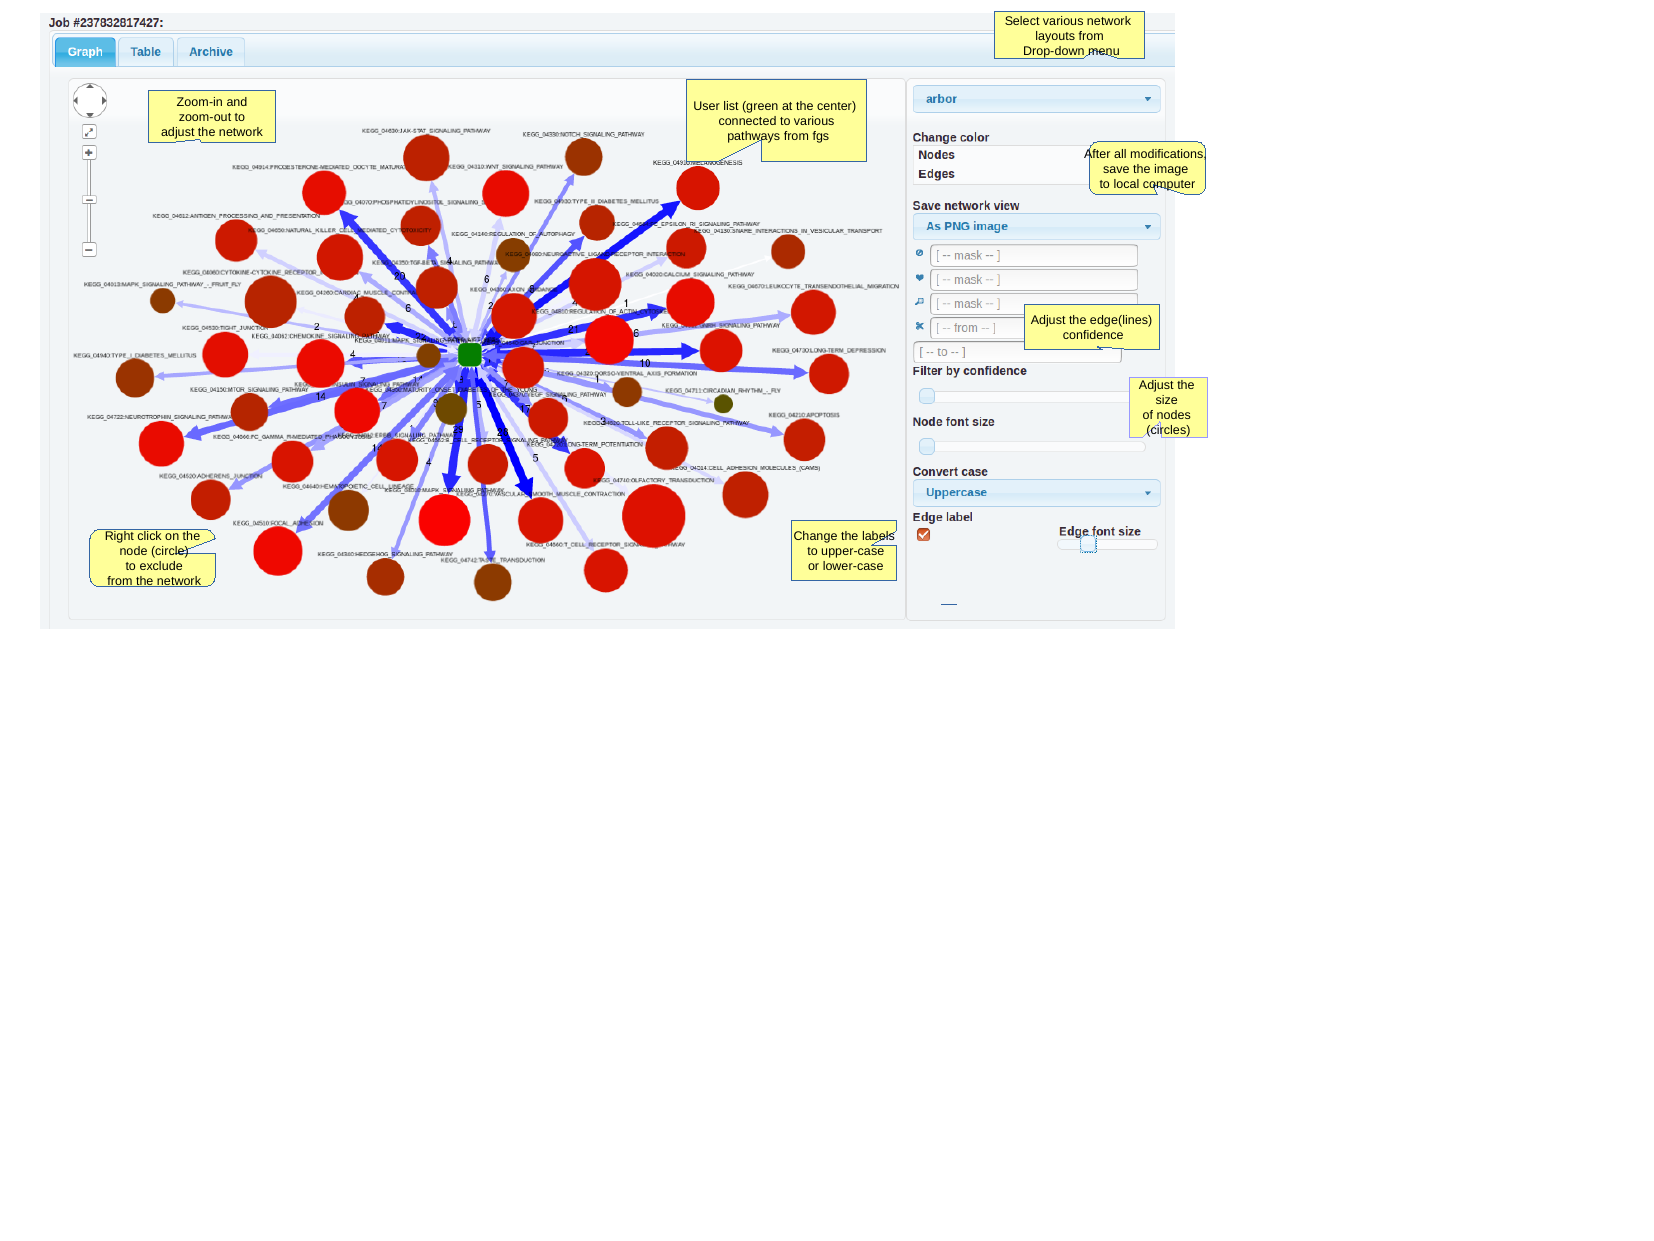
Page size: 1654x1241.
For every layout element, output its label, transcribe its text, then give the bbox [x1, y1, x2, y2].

picture [39, 13, 1175, 629]
text_box Adjust the size of nodes (circles) [1179, 377, 1208, 438]
text_box After all modifications, save the image to local computer [1179, 141, 1206, 195]
